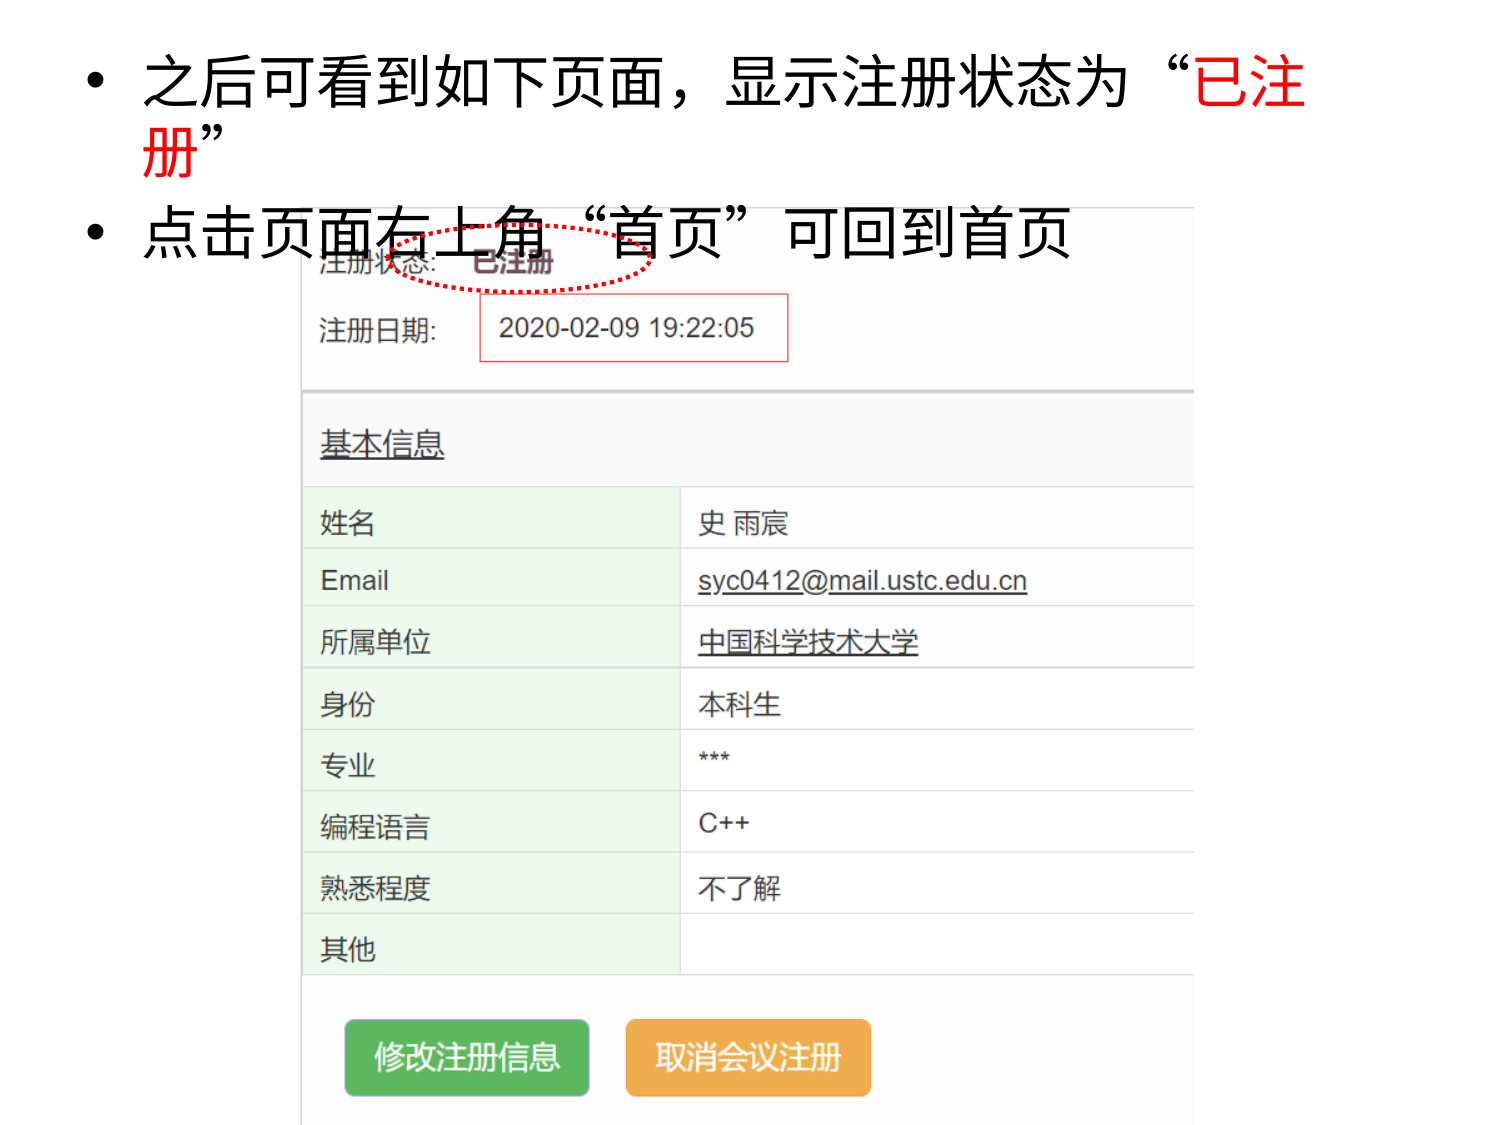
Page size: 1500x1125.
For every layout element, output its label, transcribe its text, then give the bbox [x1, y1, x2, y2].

picture [297, 206, 1194, 1125]
list 之后可看到如下页面，显示注册状态为“已注册” 点击页面右上角“首页”可回到首页 [70, 37, 1421, 375]
